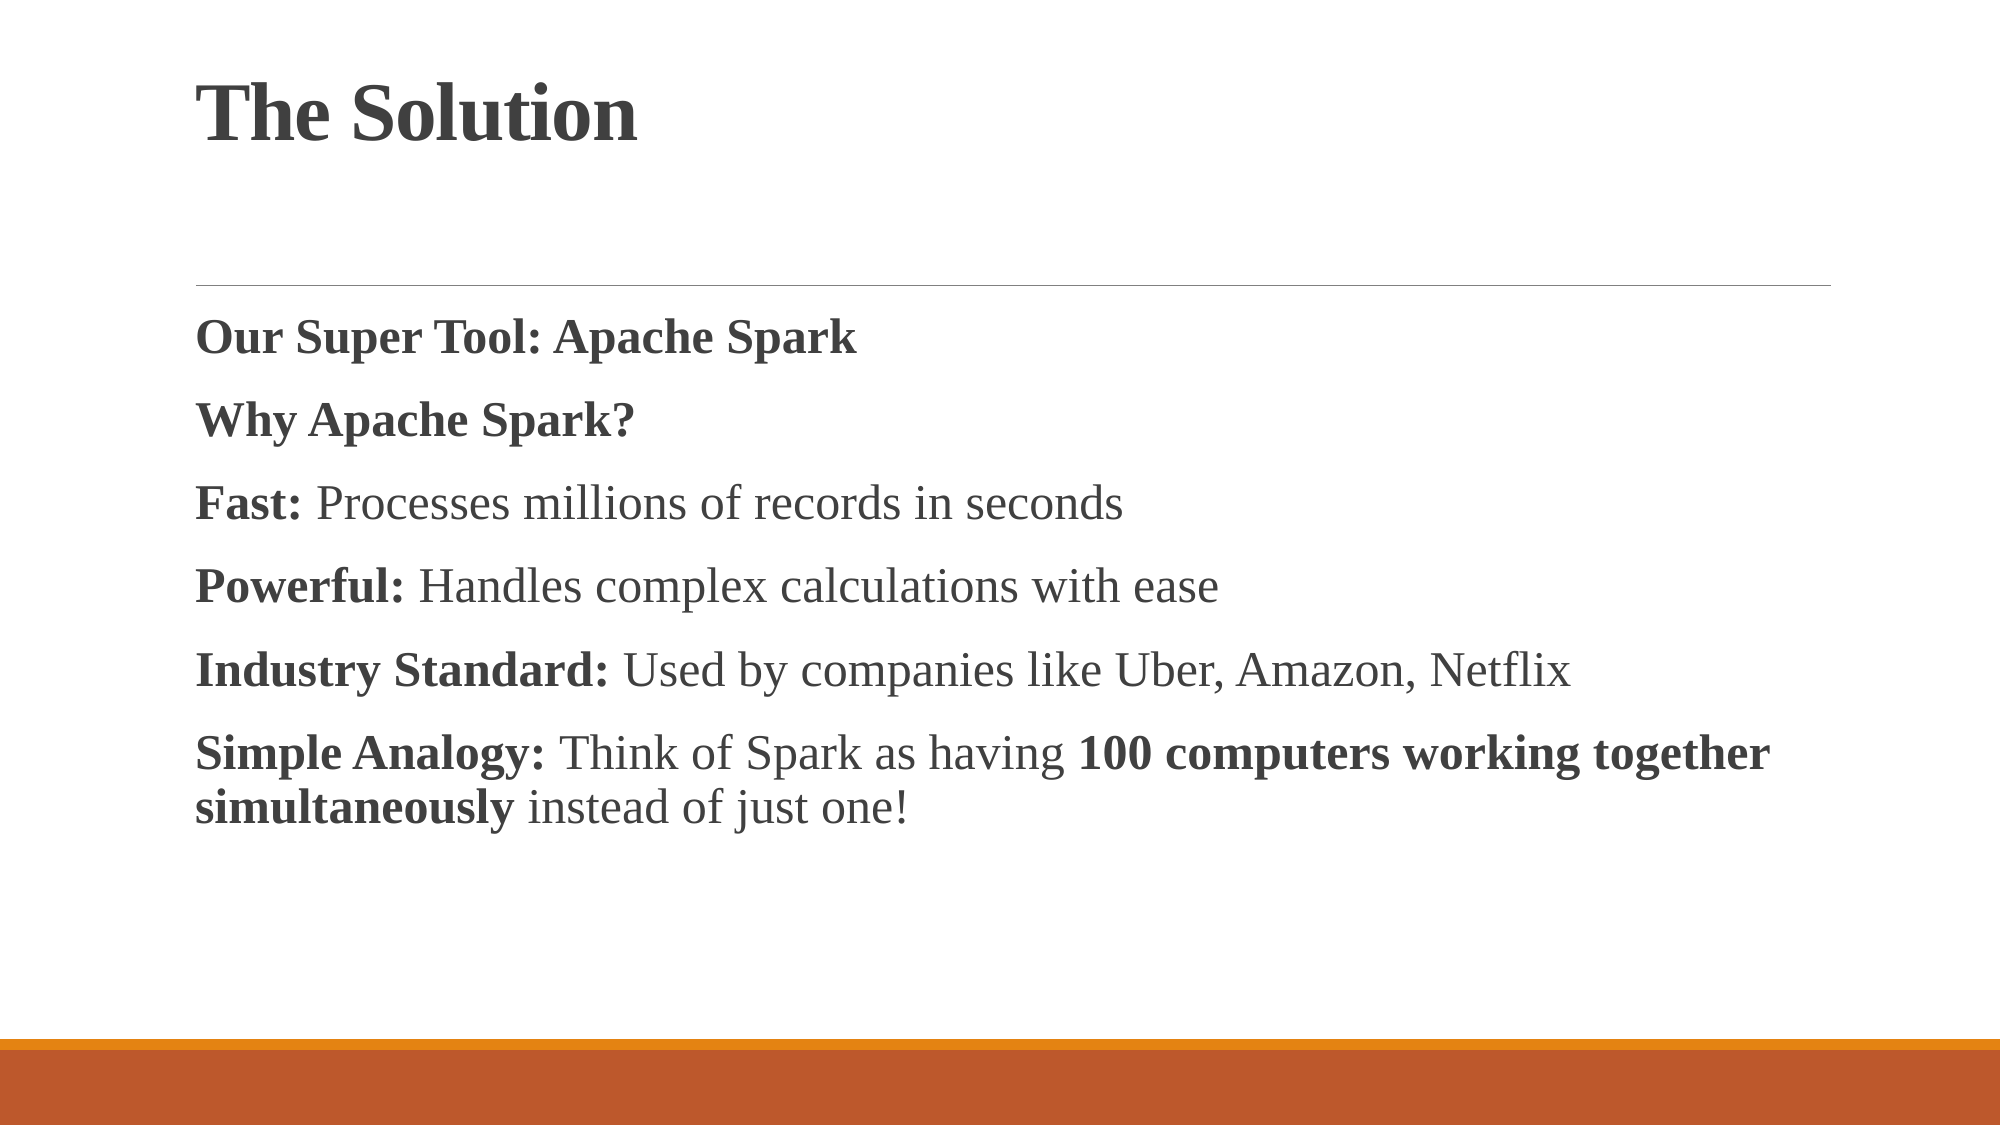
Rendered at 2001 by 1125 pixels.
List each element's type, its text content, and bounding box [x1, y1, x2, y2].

title The Solution [180, 47, 1830, 285]
list Our Super Tool: Apache Spark Why Apache Spark? Fast: Processes millions of records in seconds Powerful: Handles complex calculations with ease Industry Standard: Used by companies like Uber, Amazon, Netflix Simple Analogy: Think of Spark as having 100 computers working together simultaneously instead of just one! [180, 302, 1830, 963]
